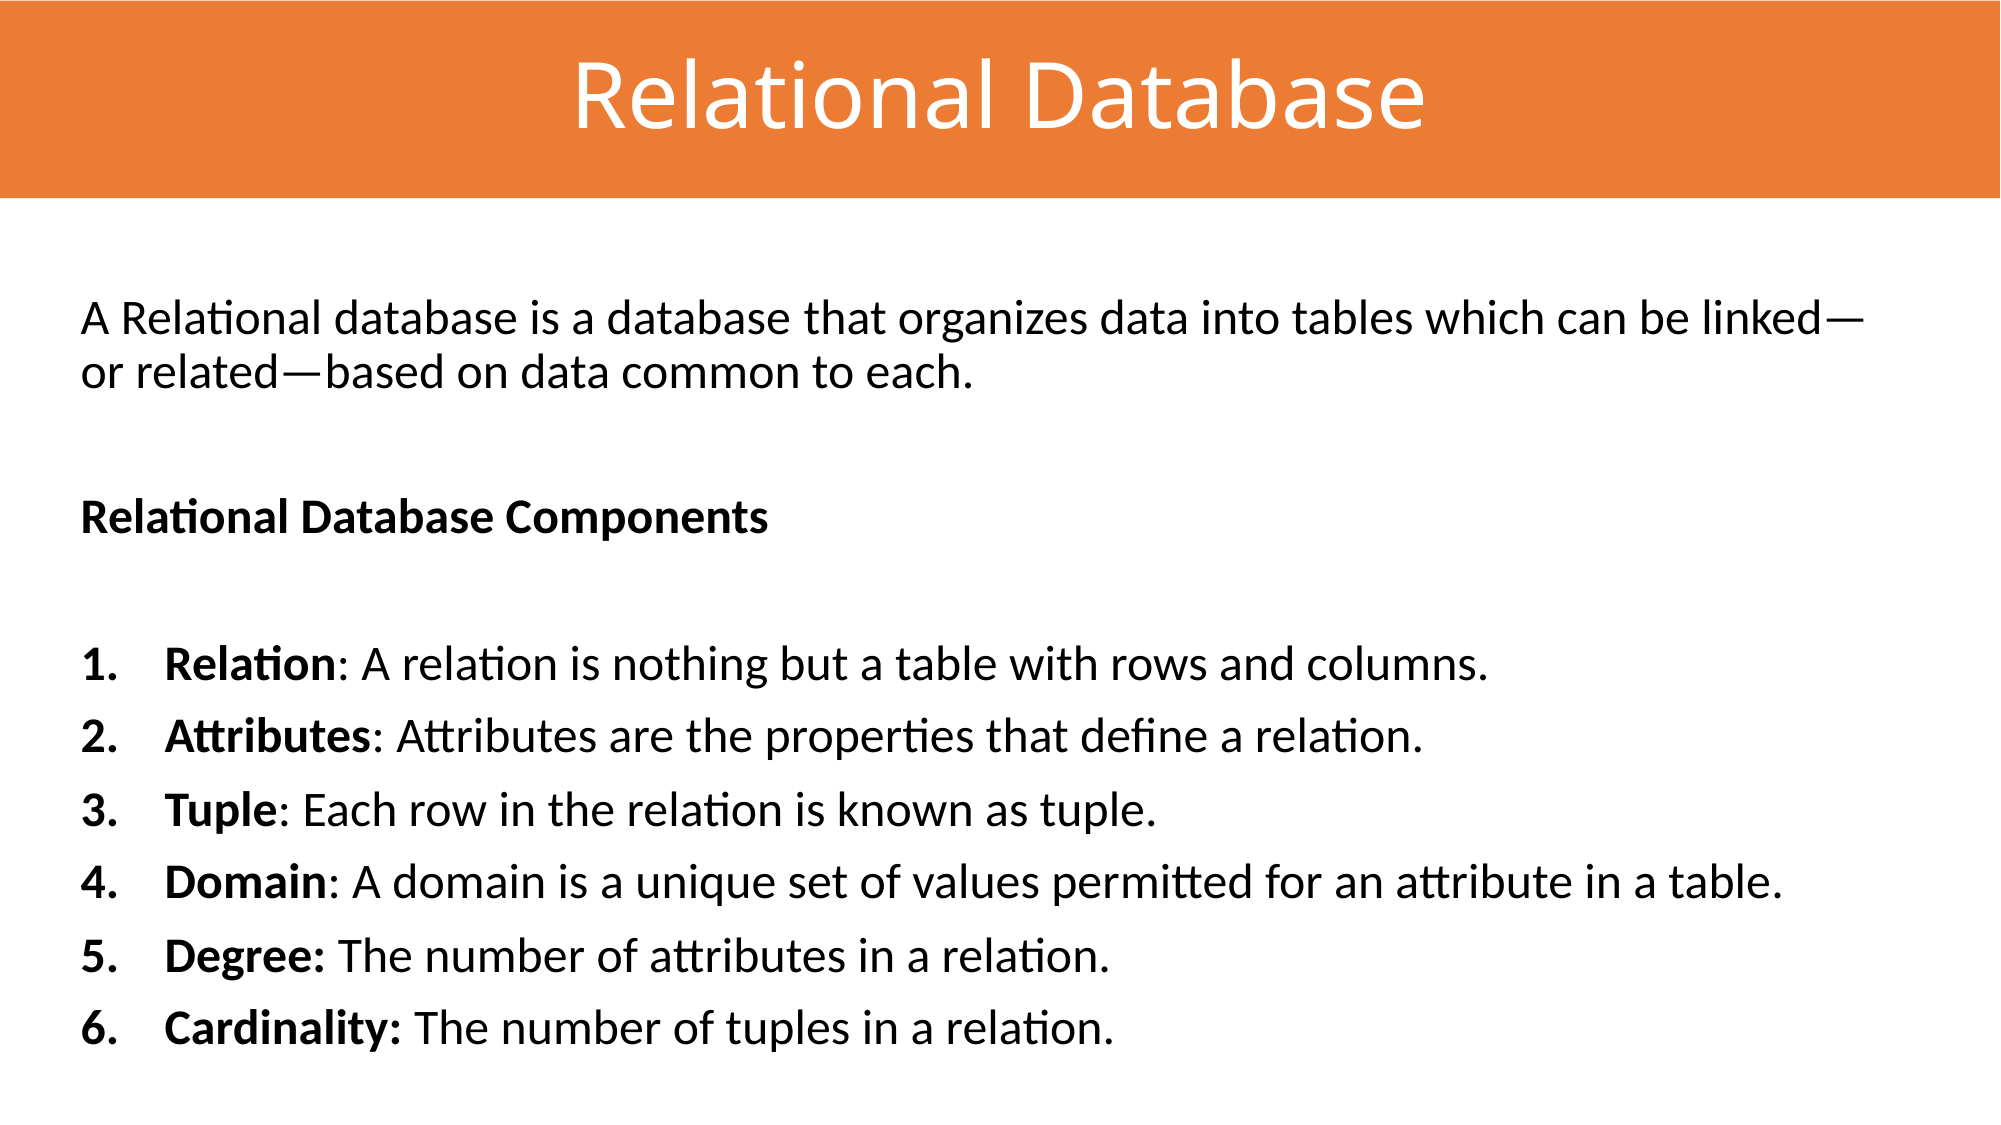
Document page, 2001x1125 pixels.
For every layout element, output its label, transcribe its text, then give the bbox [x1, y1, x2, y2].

list Relational Database: A Relational database is a database that organizes data into tables which can be linked—or related—based on data common to each. Relational Database Components Relation: A relation is nothing but a table with rows and columns. Attributes: Attributes are the properties that define a relation. Tuple: Each row in the relation is known as tuple. Domain: A domain is a unique set of values permitted for an attribute in a table. Degree: The number of attributes in a relation. Cardinality: The number of tuples in a relation. [65, 199, 1899, 1067]
title Relational Database [0, 0, 2000, 199]
